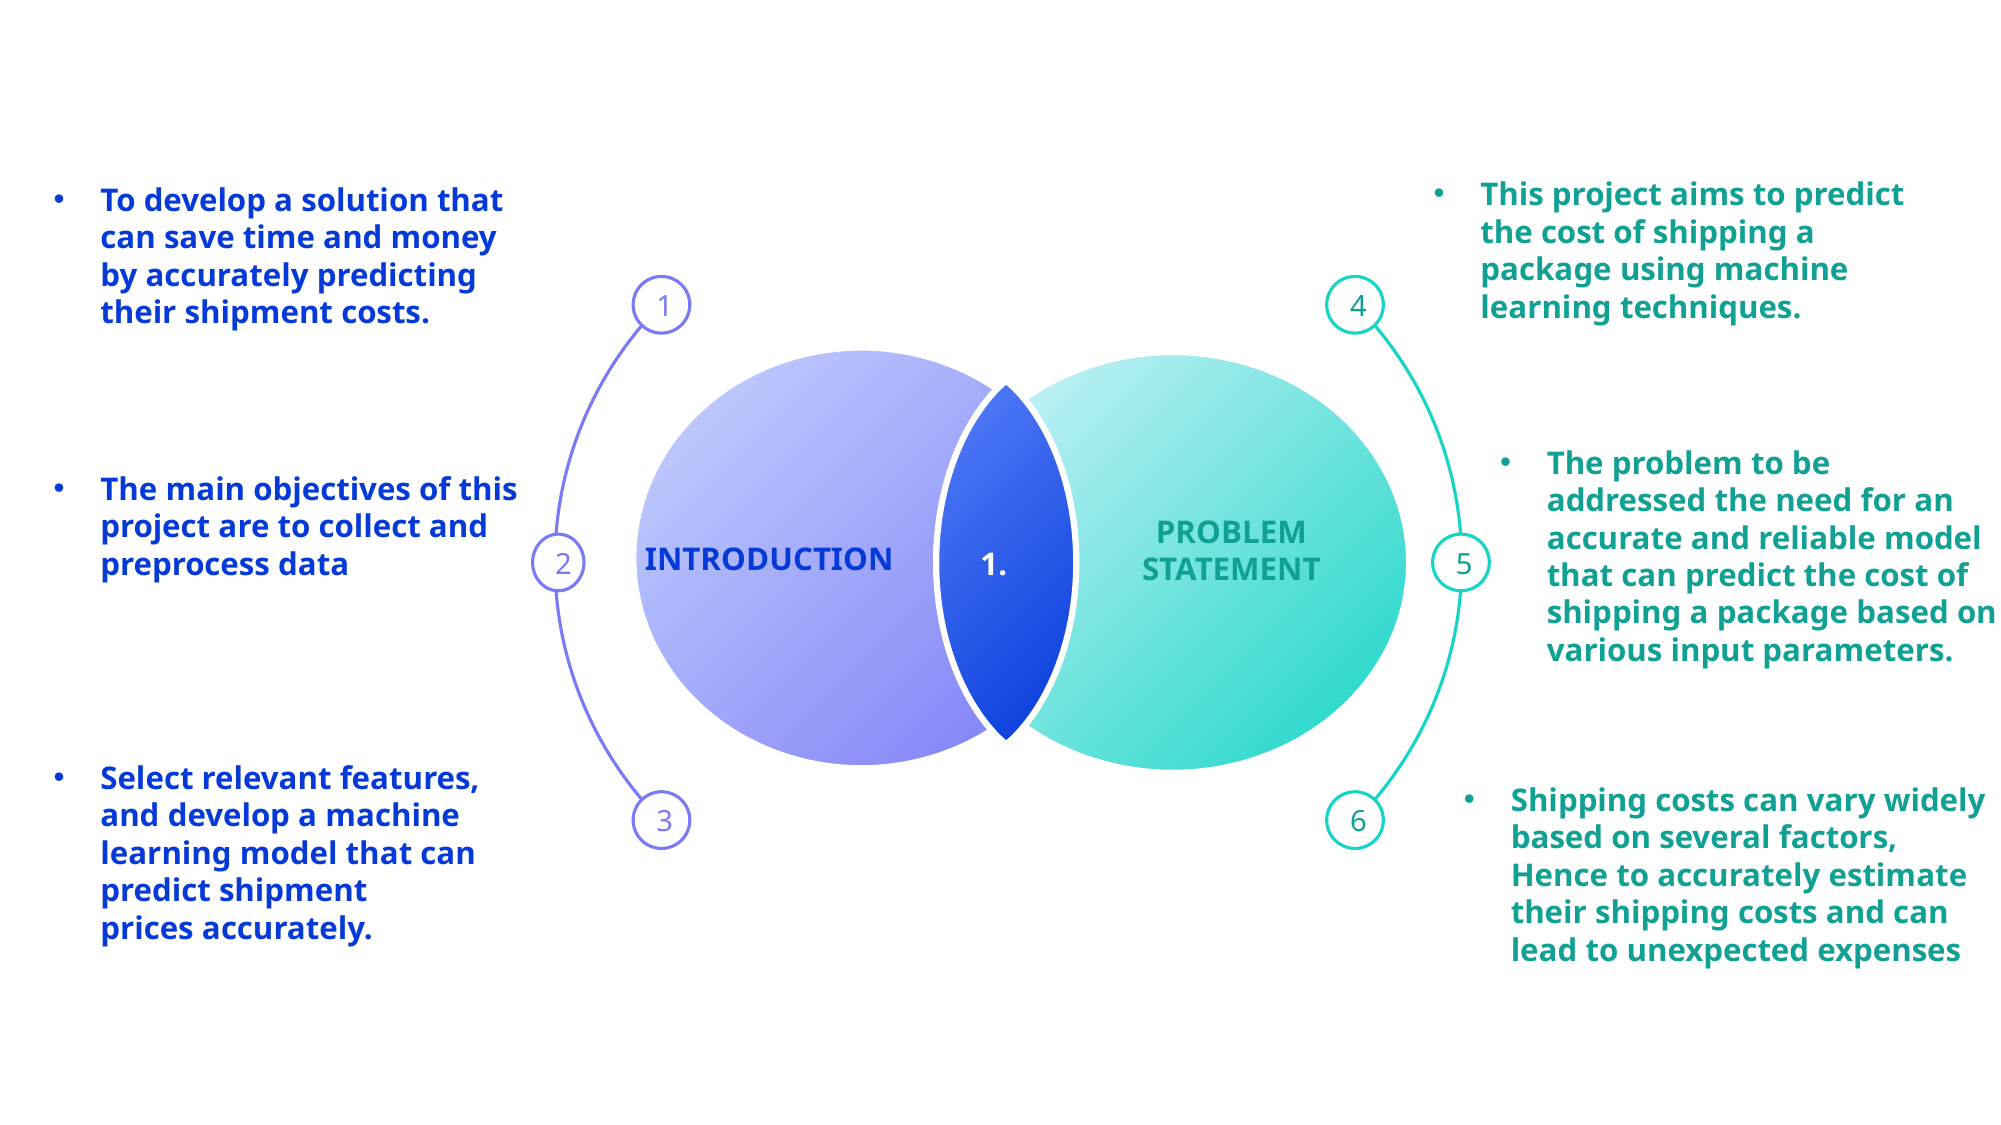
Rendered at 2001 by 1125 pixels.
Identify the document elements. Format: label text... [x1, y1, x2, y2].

text_box INTRODUCTION [629, 531, 909, 584]
text_box The main objectives of this project are to collect and preprocess data [38, 461, 544, 589]
text_box [935, 379, 1078, 746]
text_box 5 [1431, 533, 1485, 592]
text_box PROBLEM STATEMENT [1080, 504, 1383, 595]
text_box Select relevant features, and develop a machine learning model that can predict shipment prices accurately. [38, 750, 549, 953]
text_box 3 [632, 790, 691, 850]
text_box Shipping costs can vary widely based on several factors, Hence to accurately estimate their shipping costs and can lead to unexpected expenses [1449, 772, 2000, 975]
text_box [555, 326, 742, 799]
text_box The problem to be addressed the need for an accurate and reliable model that can predict the cost of shipping a package based on various input parameters. [1485, 435, 2000, 676]
text_box This project aims to predict the cost of shipping a package using machine learning techniques. [1418, 167, 1962, 332]
text_box 1 [632, 275, 691, 335]
text_box 6 [1325, 790, 1385, 850]
text_box [1128, 326, 1462, 799]
text_box [633, 346, 997, 770]
text_box 4 [1325, 275, 1385, 335]
text_box 2 [544, 533, 586, 592]
text_box [1024, 350, 1284, 774]
text_box 1. [965, 536, 1023, 589]
text_box To develop a solution that can save time and money by accurately predicting their shipment costs. [38, 172, 549, 338]
